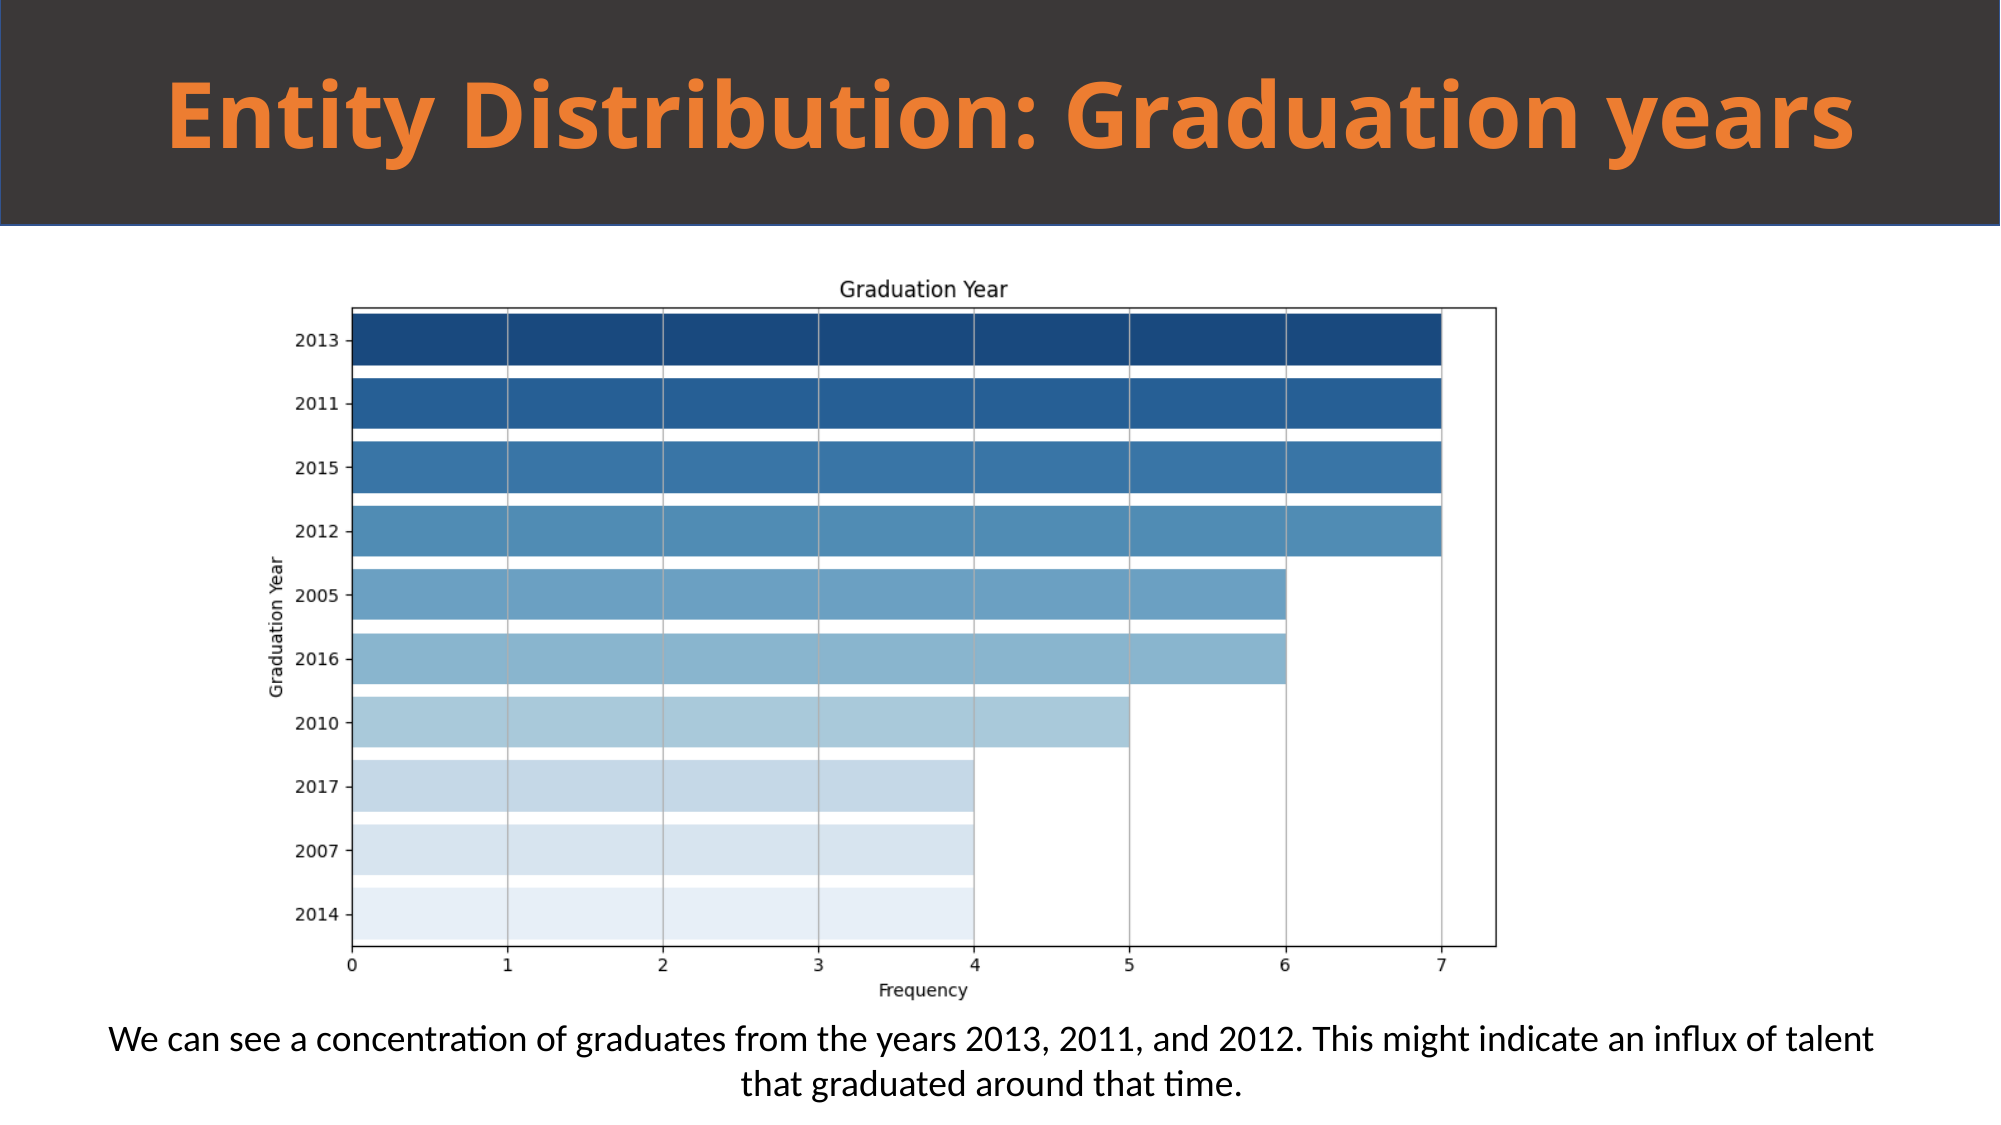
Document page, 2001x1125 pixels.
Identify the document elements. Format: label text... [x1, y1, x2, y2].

picture [256, 267, 1507, 1013]
text_box We can see a concentration of graduates from the years 2013, 2011, and 2012. This might indicate an influx of talent that graduated around that time. [85, 1006, 1900, 1112]
text_box Entity Distribution: Graduation years [0, 0, 2000, 226]
